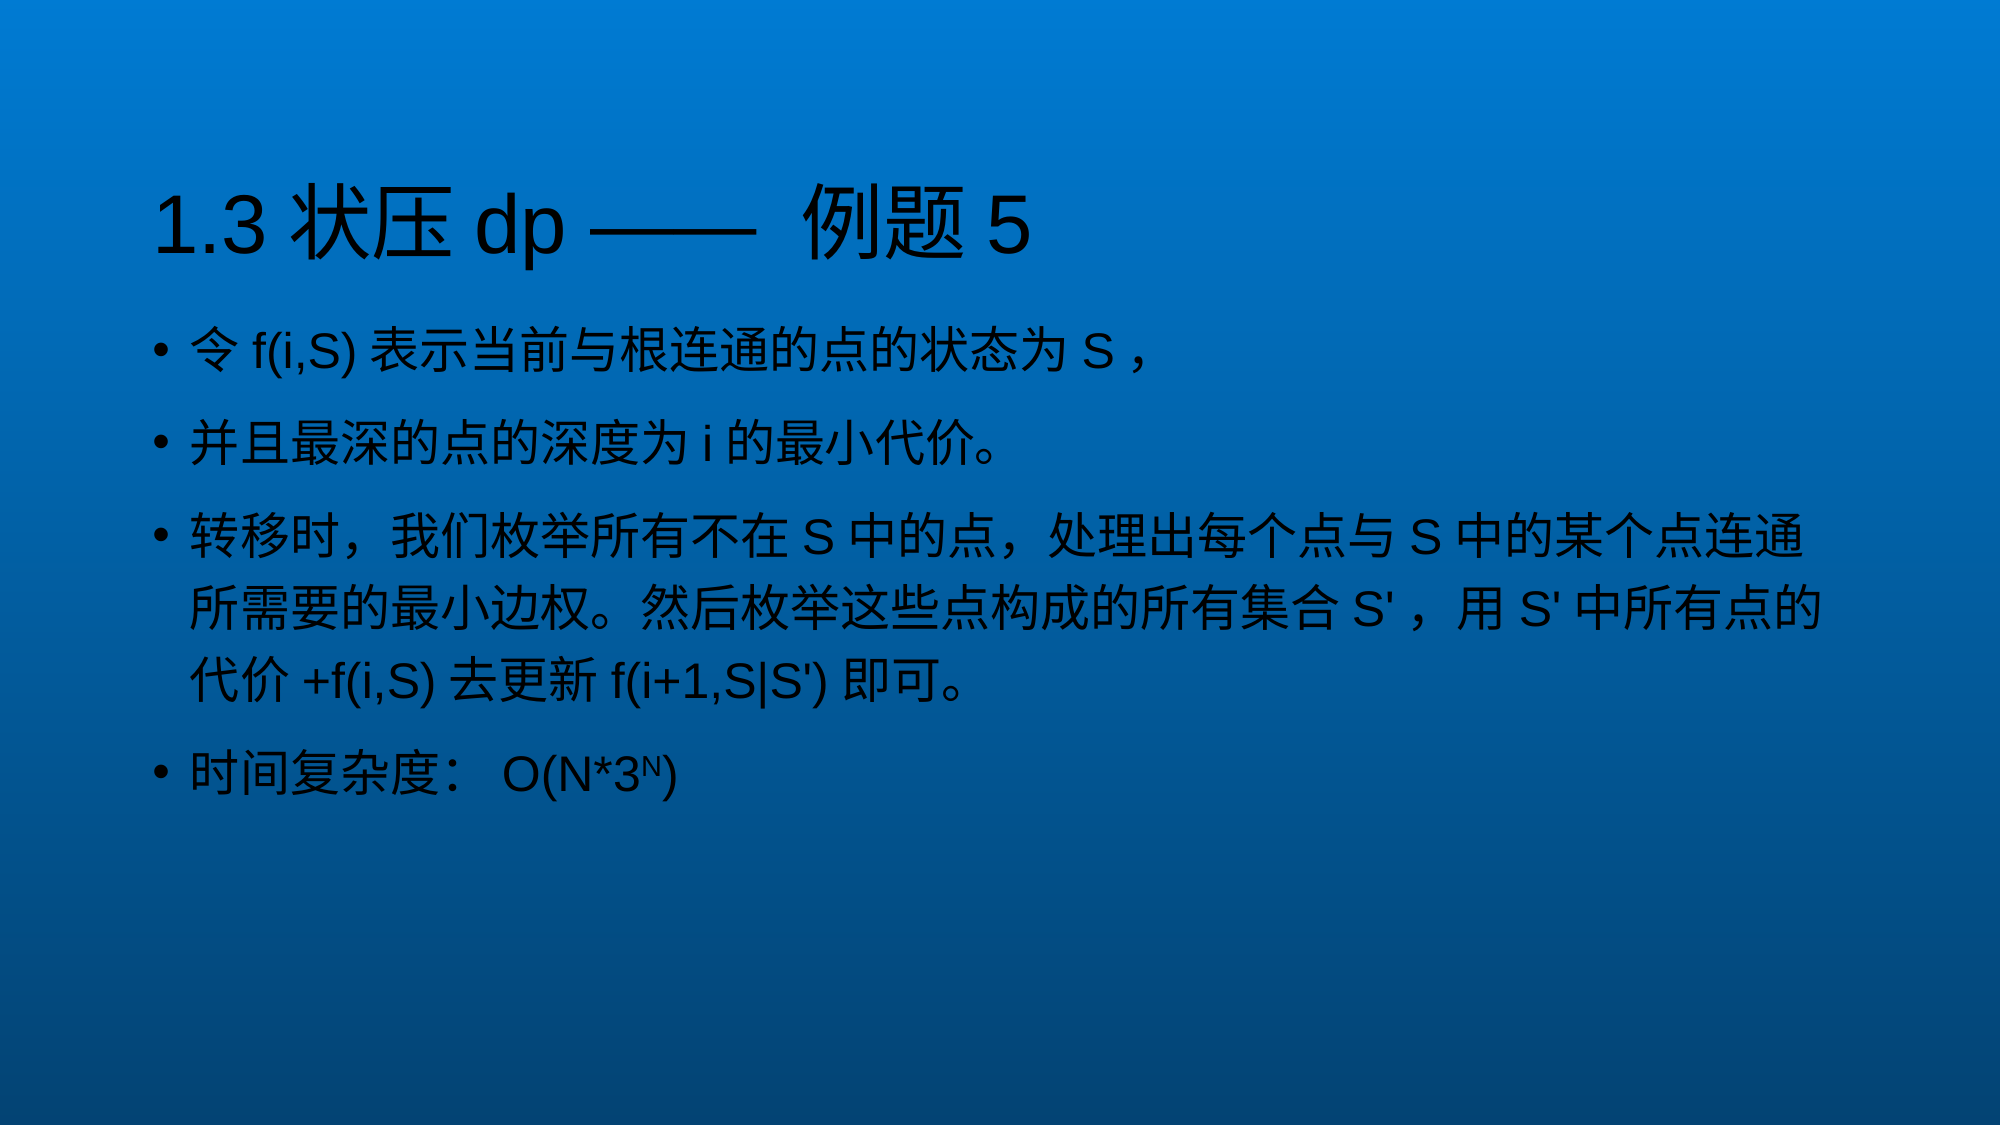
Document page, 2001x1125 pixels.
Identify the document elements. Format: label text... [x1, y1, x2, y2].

title 1.3状压dp —— 例题5 [137, 59, 1863, 278]
list 令f(i,S)表示当前与根连通的点的状态为S， 并且最深的点的深度为i的最小代价。 转移时，我们枚举所有不在S中的点，处理出每个点与S中的某个点连通所需要的最小边权。然后枚举这些点构成的所有集合S'，用S'中所有点的代价+f(i,S)去更新f(i+1,S|S')即可。 时间复杂度：O(N*3N) [137, 299, 1863, 1014]
